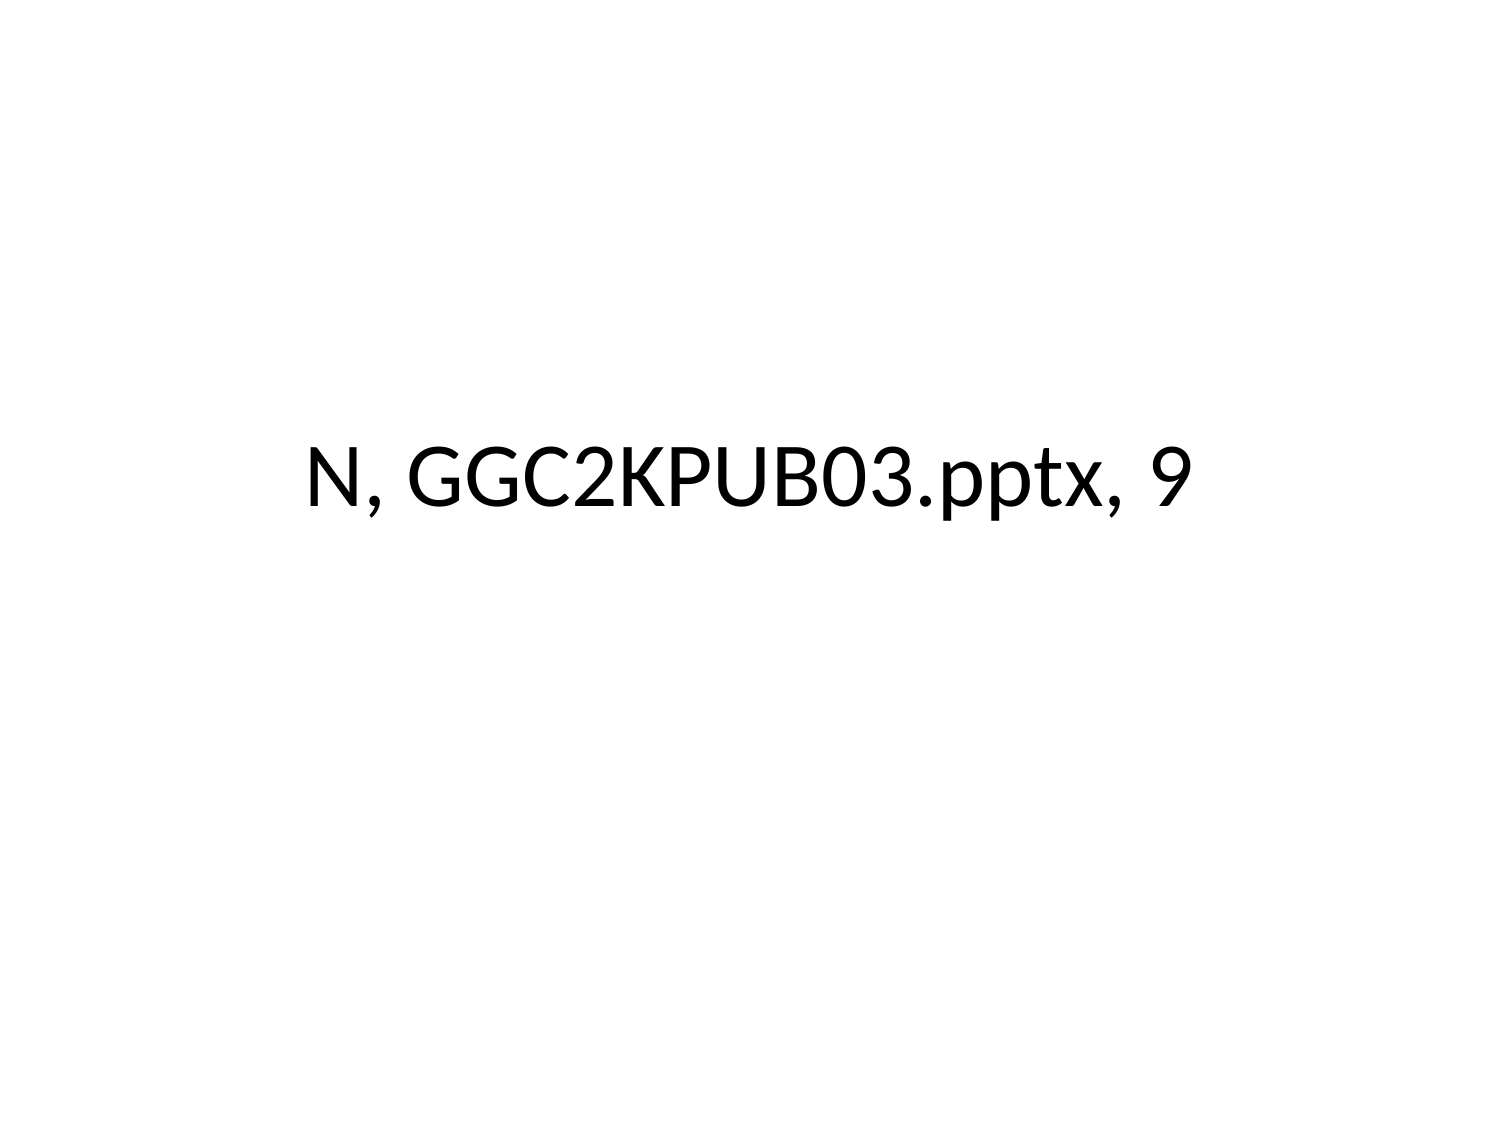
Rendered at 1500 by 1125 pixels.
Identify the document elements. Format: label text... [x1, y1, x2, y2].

title N, GGC2KPUB03.pptx, 9 [112, 349, 1388, 591]
